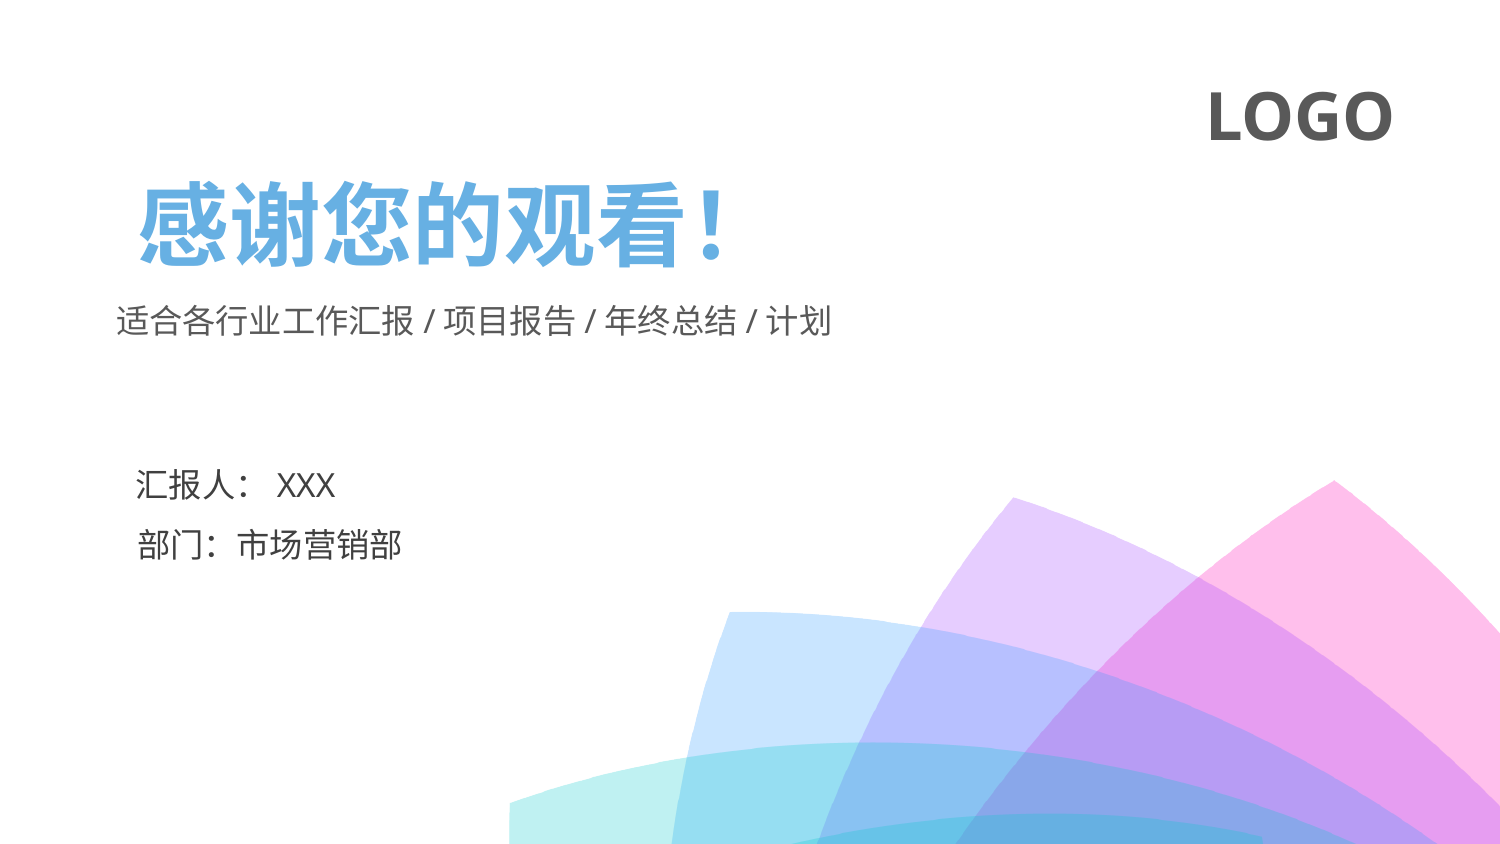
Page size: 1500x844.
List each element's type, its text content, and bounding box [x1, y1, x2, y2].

text_box 感谢您的观看！ [126, 161, 792, 284]
text_box 部门：市场营销部 [122, 516, 366, 571]
picture [371, 480, 1500, 844]
text_box 汇报人：XXX [121, 457, 351, 512]
text_box LOGO [1190, 66, 1412, 161]
text_box 适合各行业工作汇报/项目报告/年终总结/计划 [101, 292, 847, 348]
